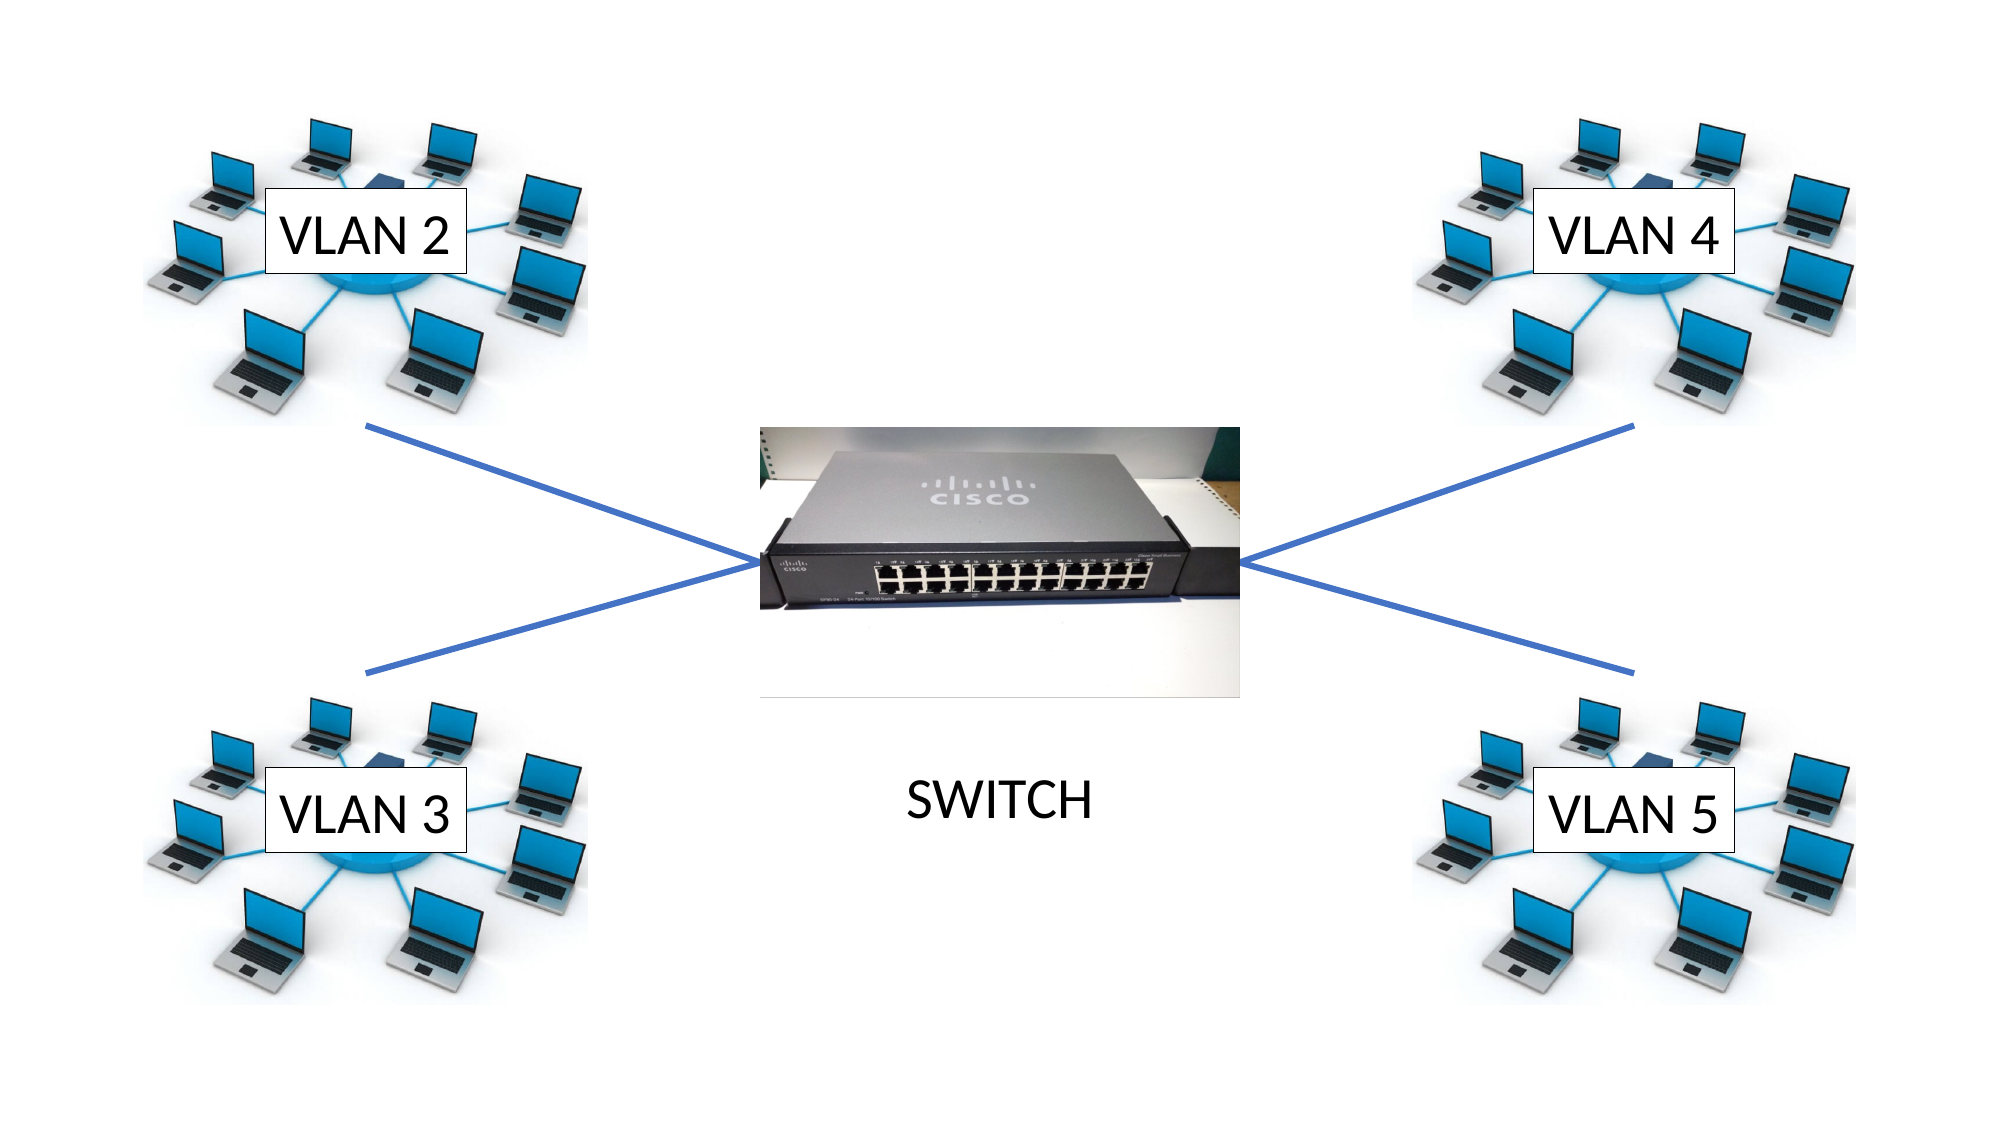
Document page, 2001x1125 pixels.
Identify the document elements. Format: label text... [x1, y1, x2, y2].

picture [1412, 94, 1857, 426]
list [760, 427, 1240, 698]
picture [1412, 673, 1857, 1005]
picture [143, 673, 588, 1005]
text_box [365, 425, 761, 562]
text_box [365, 562, 760, 674]
picture [143, 94, 588, 426]
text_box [1239, 425, 1635, 562]
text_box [1240, 562, 1635, 674]
text_box SWITCH [891, 753, 1109, 838]
